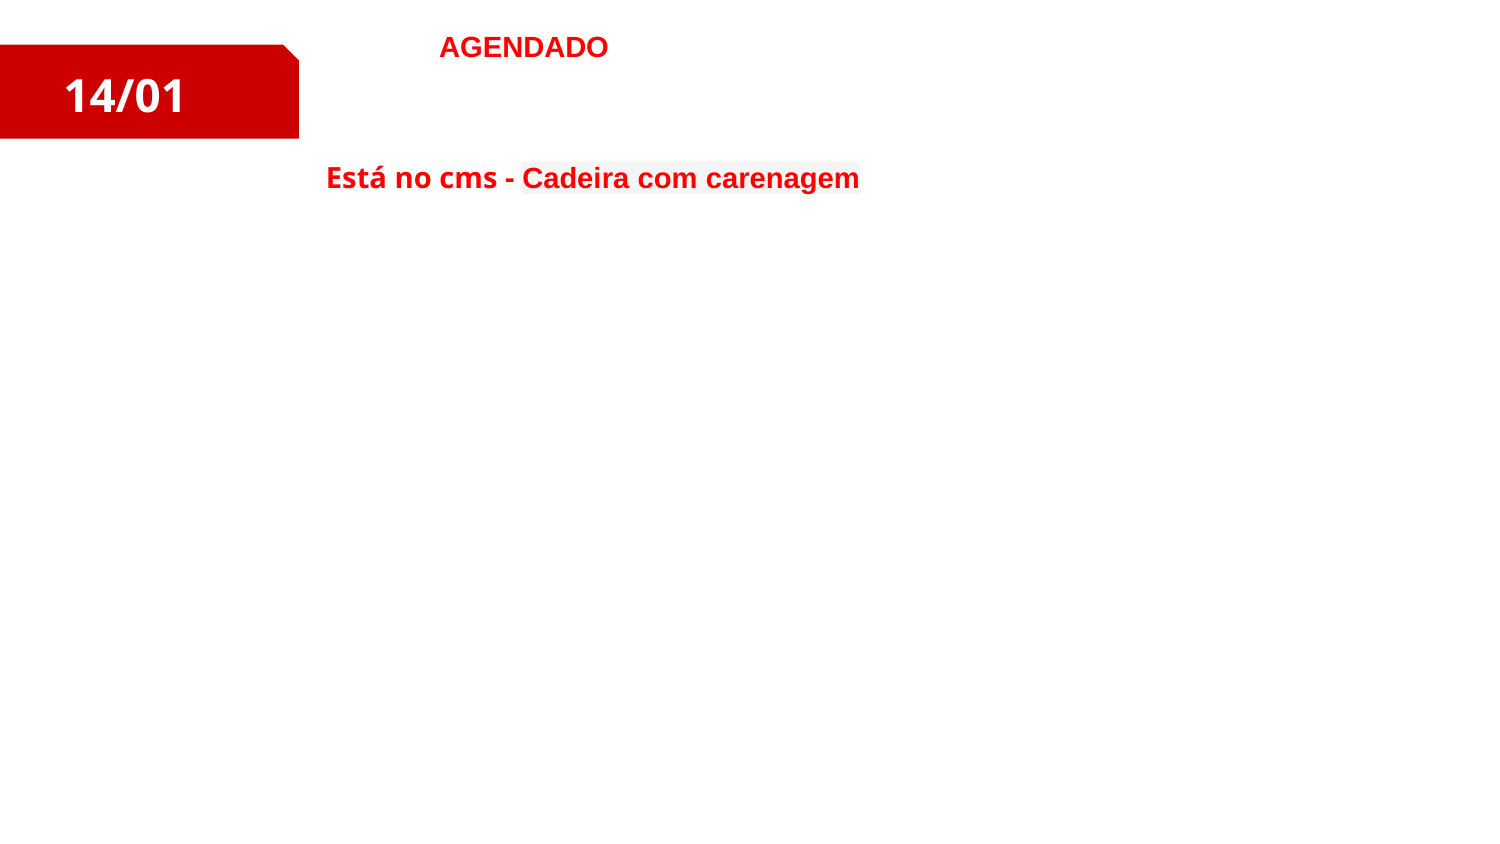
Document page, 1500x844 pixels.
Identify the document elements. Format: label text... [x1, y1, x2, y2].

text_box 14/01 [0, 44, 299, 139]
text_box AGENDADO [424, 13, 750, 118]
text_box Está no cms - Cadeira com carenagem [310, 138, 935, 844]
